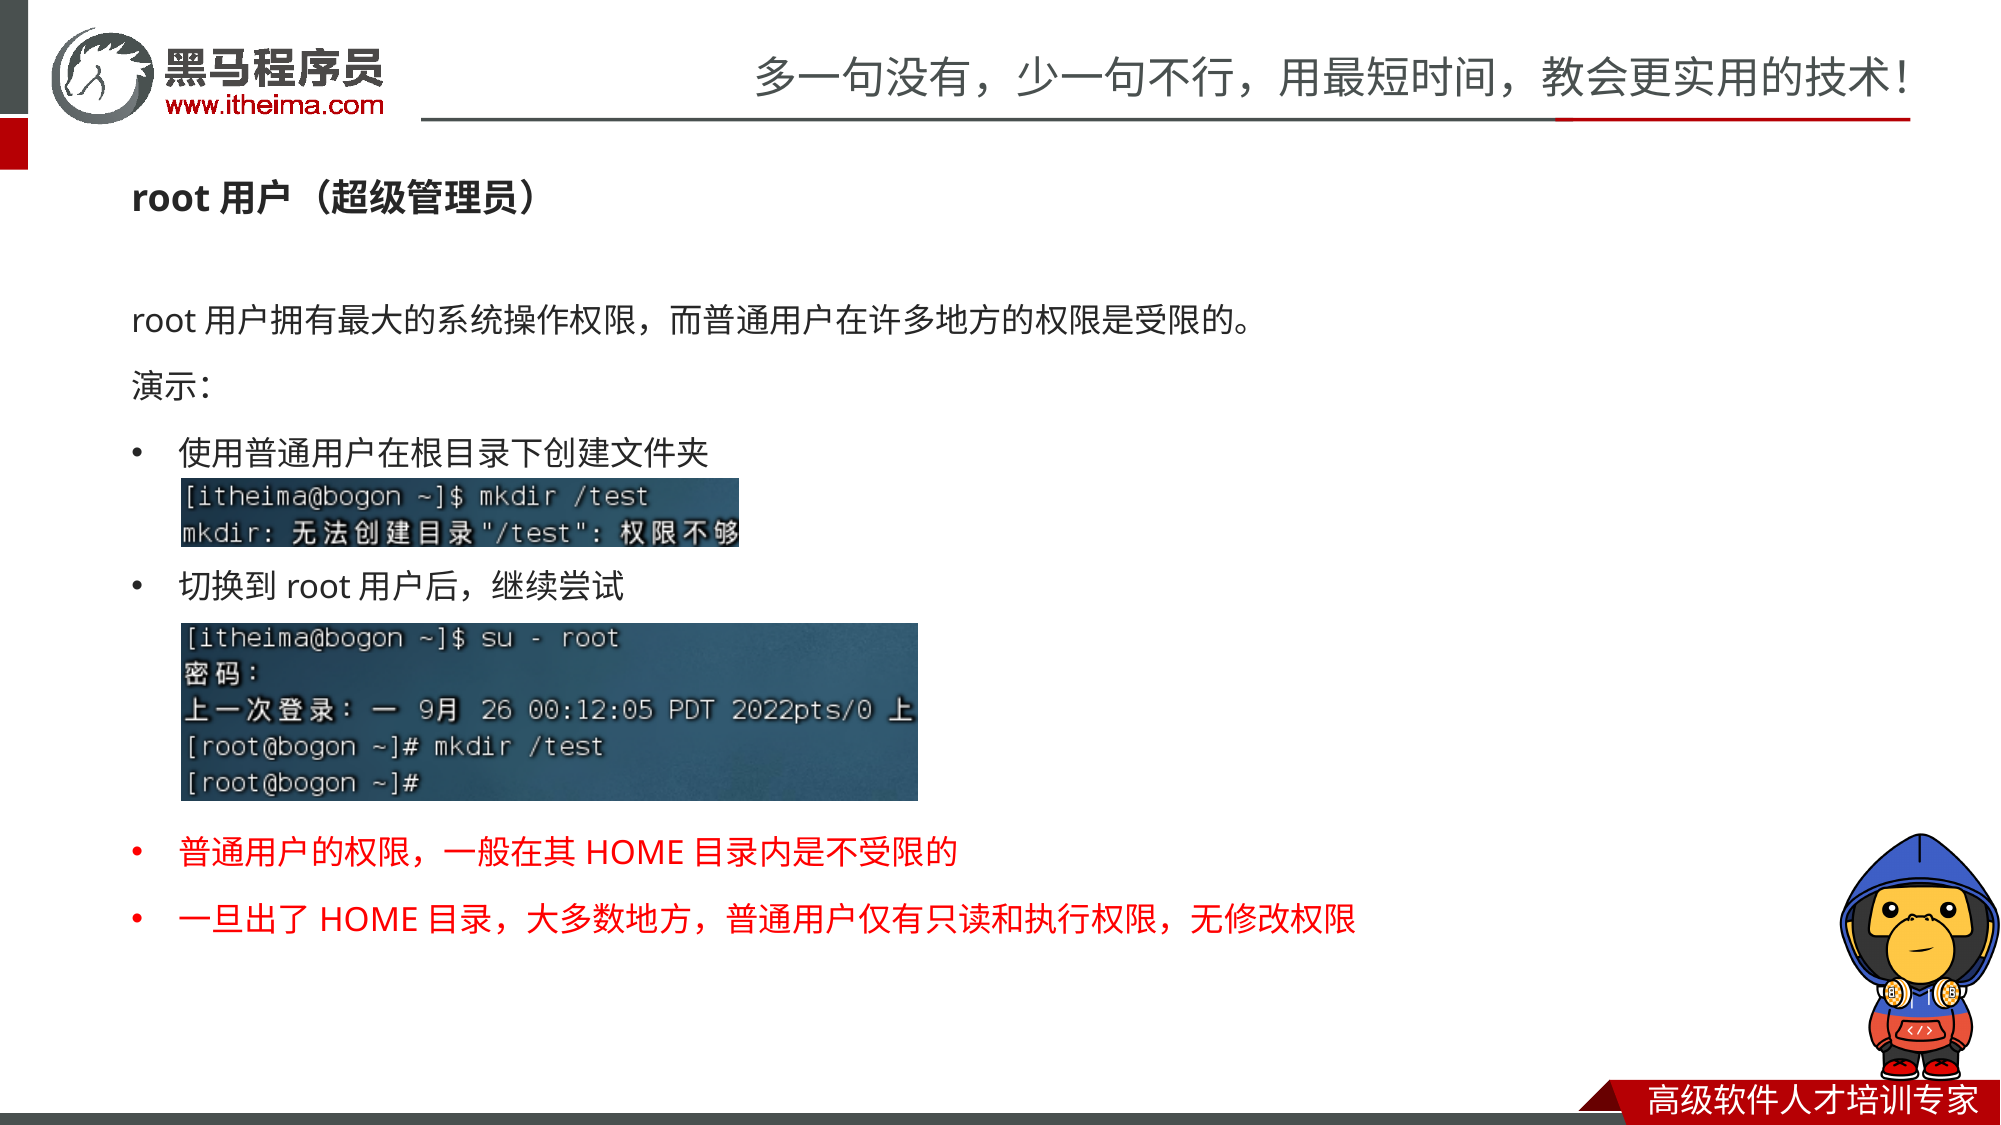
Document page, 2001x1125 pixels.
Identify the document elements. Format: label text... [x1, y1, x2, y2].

list root用户（超级管理员） [116, 154, 1872, 239]
picture [180, 478, 740, 547]
list root用户拥有最大的系统操作权限，而普通用户在许多地方的权限是受限的。 演示： 使用普通用户在根目录下创建文件夹 切换到root用户后，继续尝试 普通用户的权限，一般在其HOME目录内是不受限的 一旦出了HOME目录，大多数地方，普通用户仅有只读和执行权限，无修改权限 [116, 271, 1872, 964]
picture [1785, 820, 2000, 1098]
picture [50, 26, 384, 125]
picture [180, 623, 918, 801]
